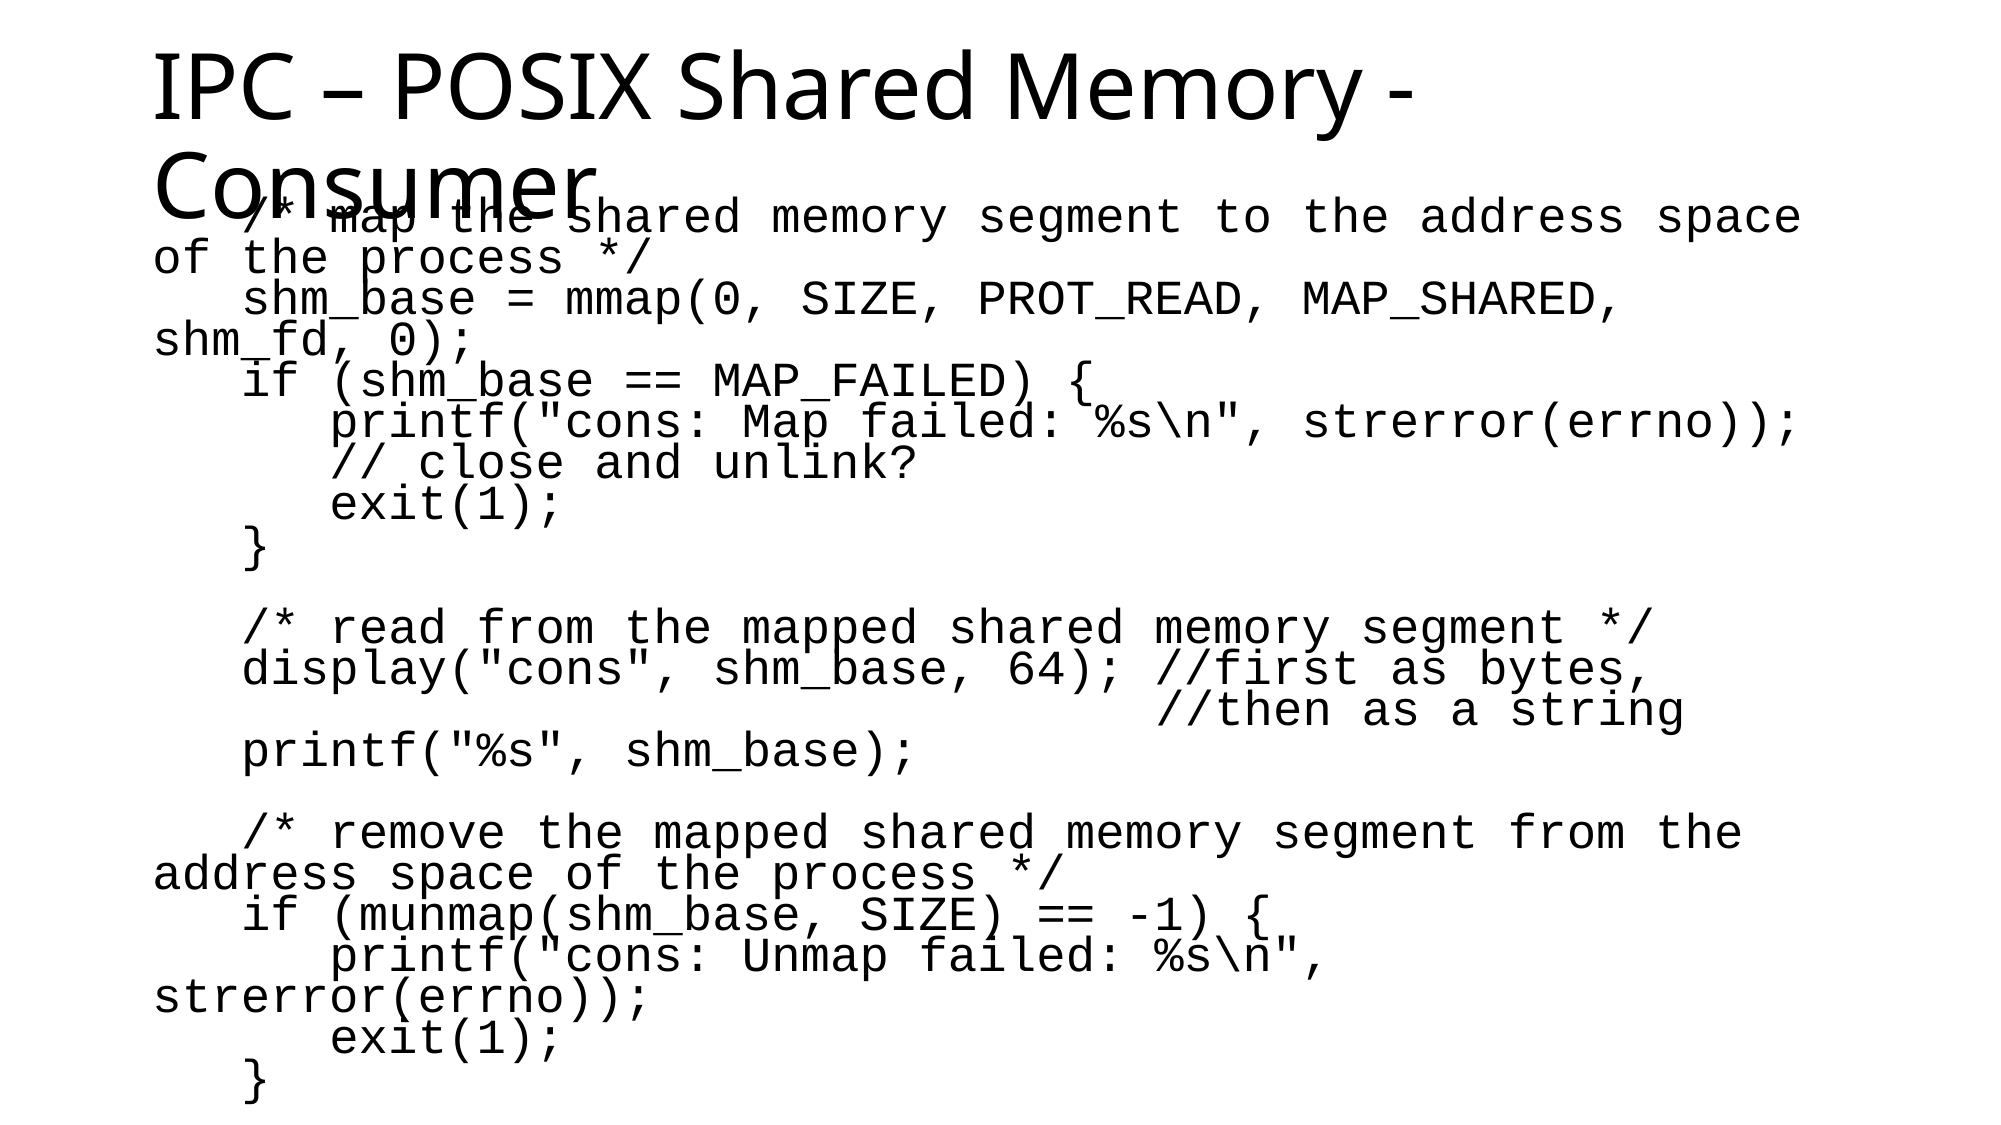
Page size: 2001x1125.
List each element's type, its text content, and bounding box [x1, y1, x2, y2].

list /* map the shared memory segment to the address space of the process */ shm_base = mmap(0, SIZE, PROT_READ, MAP_SHARED, shm_fd, 0); if (shm_base == MAP_FAILED) { printf("cons: Map failed: %s\n", strerror(errno)); // close and unlink? exit(1); } /* read from the mapped shared memory segment */ display("cons", shm_base, 64); //first as bytes, //then as a string printf("%s", shm_base); /* remove the mapped shared memory segment from the address space of the process */ if (munmap(shm_base, SIZE) == -1) { printf("cons: Unmap failed: %s\n", strerror(errno)); exit(1); } [137, 192, 1863, 1125]
title IPC – POSIX Shared Memory - Consumer [137, 36, 1863, 192]
